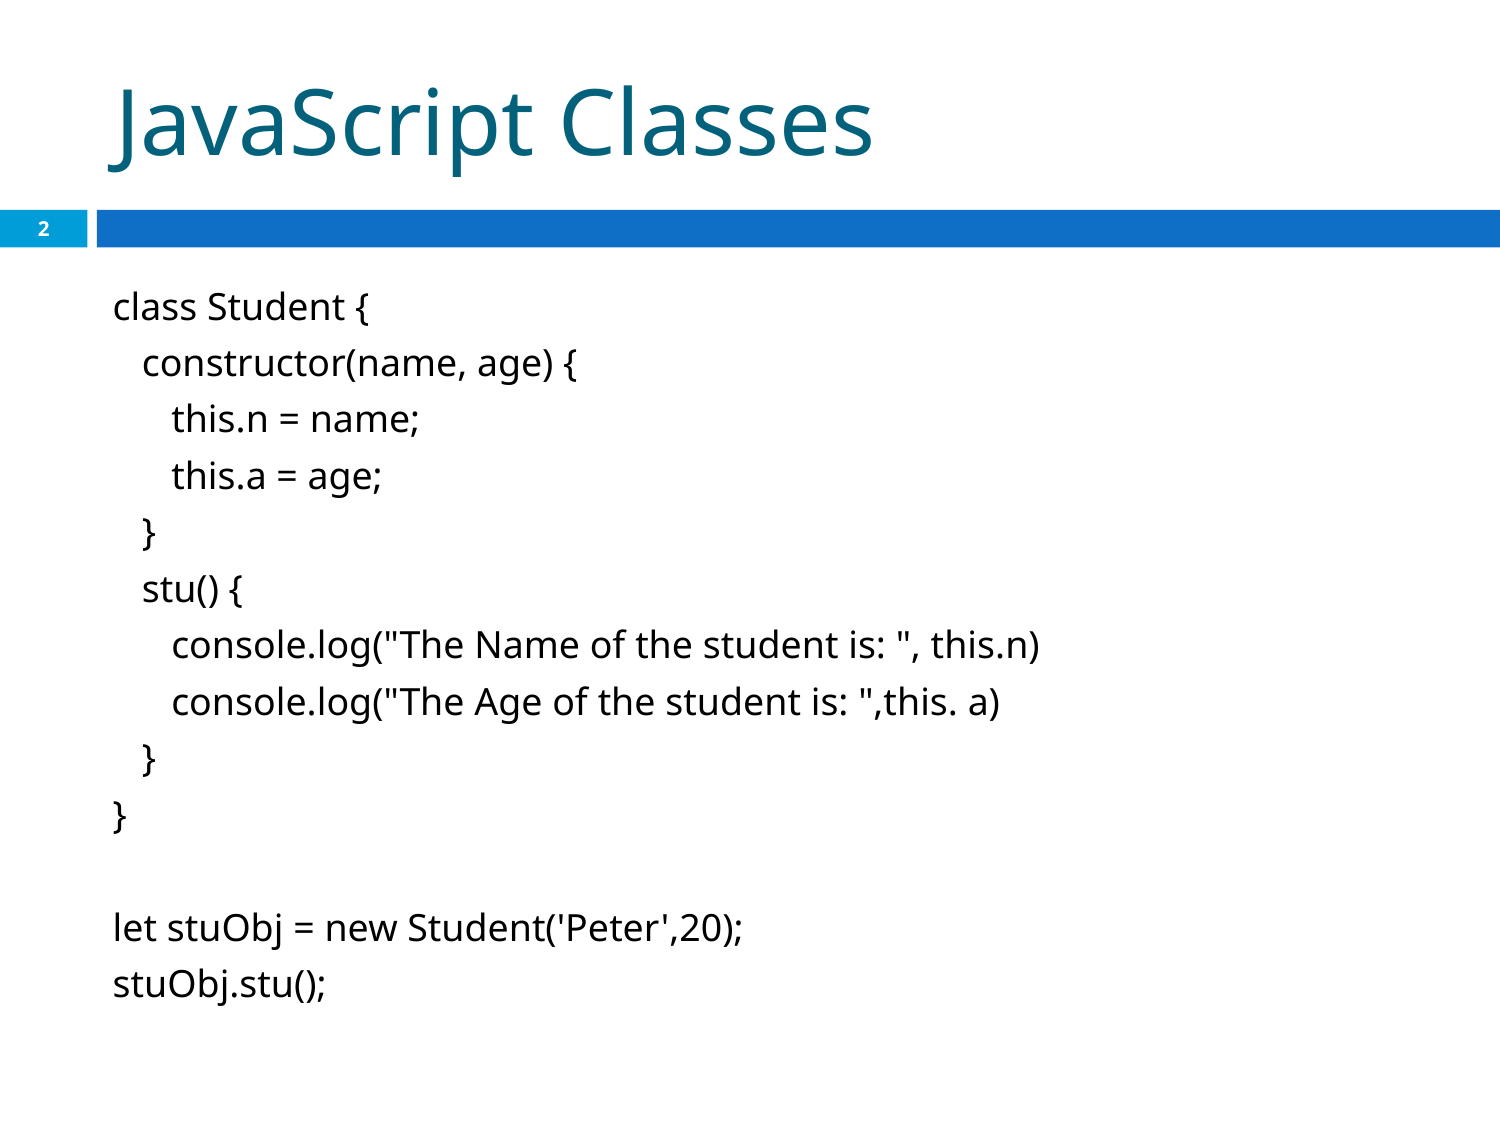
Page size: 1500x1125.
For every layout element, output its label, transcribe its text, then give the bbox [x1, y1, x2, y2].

list class Student { constructor(name, age) { this.n = name; this.a = age; } stu() { console.log("The Name of the student is: ", this.n) console.log("The Age of the student is: ",this. a) } } let stuObj = new Student('Peter',20); stuObj.stu(); [37, 275, 1450, 1088]
slide_number 2 [0, 208, 88, 249]
title JavaScript Classes [100, 37, 1438, 200]
